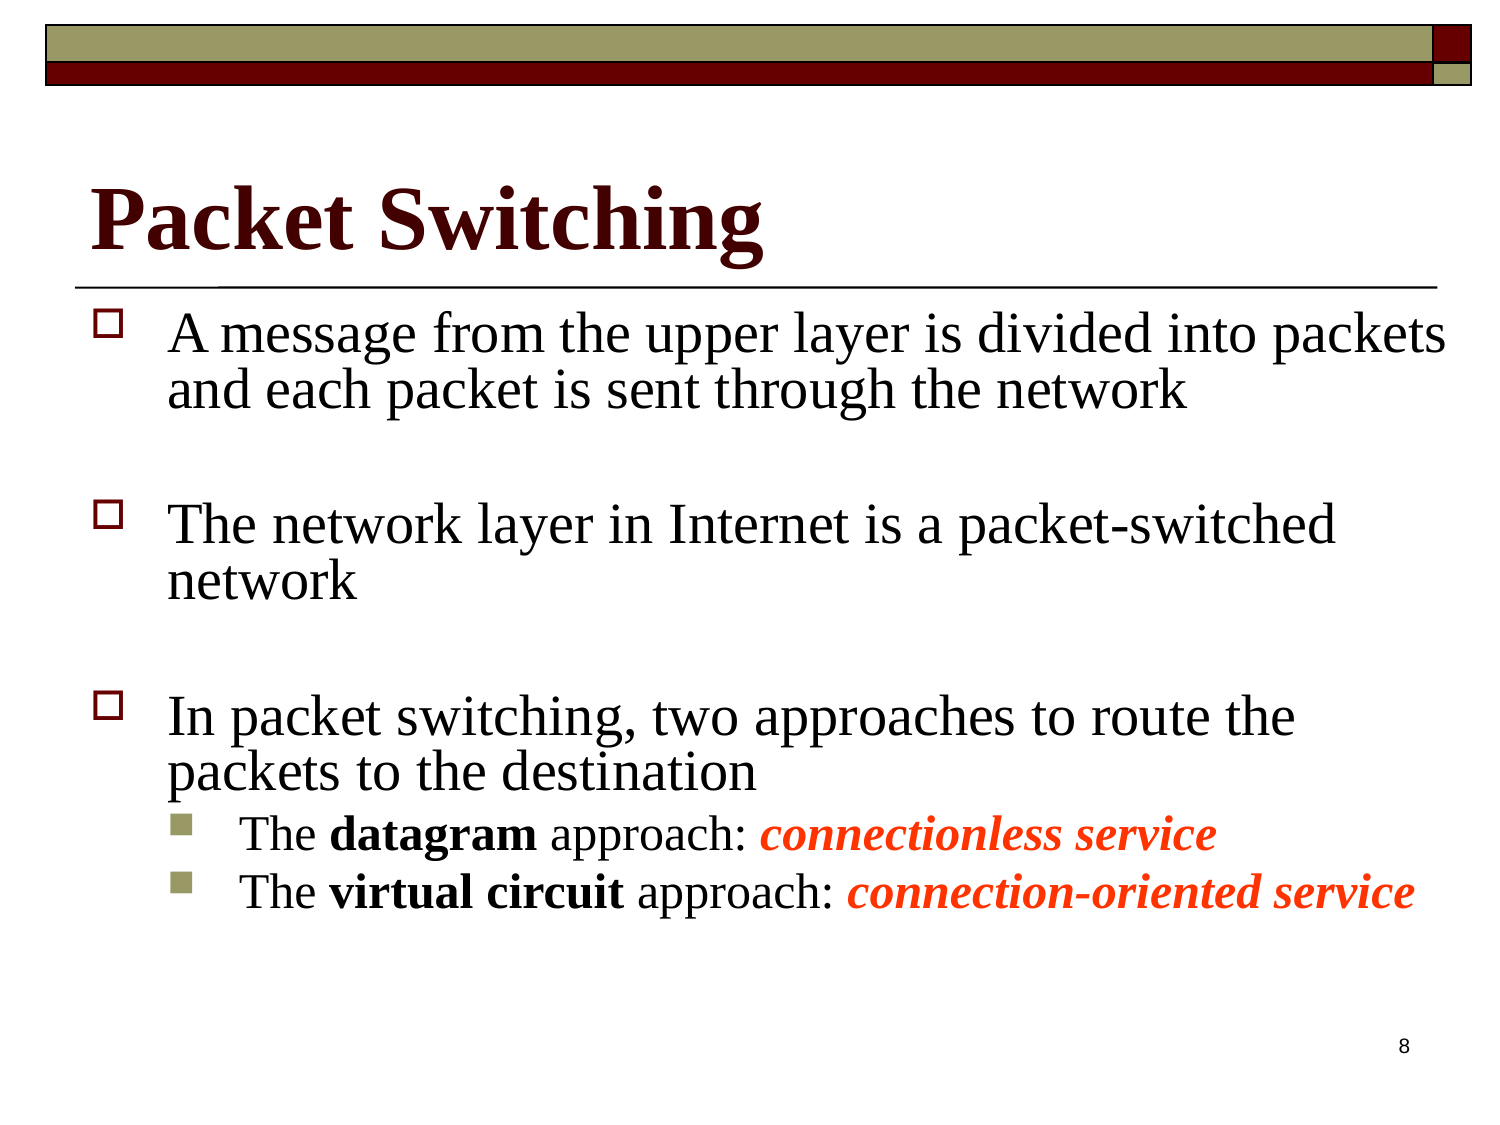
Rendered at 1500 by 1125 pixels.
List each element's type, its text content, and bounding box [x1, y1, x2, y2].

slide_number 8 [1112, 1024, 1426, 1101]
title Packet Switching [74, 87, 1426, 276]
list A message from the upper layer is divided into packets and each packet is sent through the network The network layer in Internet is a packet-switched network In packet switching, two approaches to route the packets to the destination The datagram approach: connectionless service The virtual circuit approach: connection-oriented service [74, 299, 1466, 1006]
